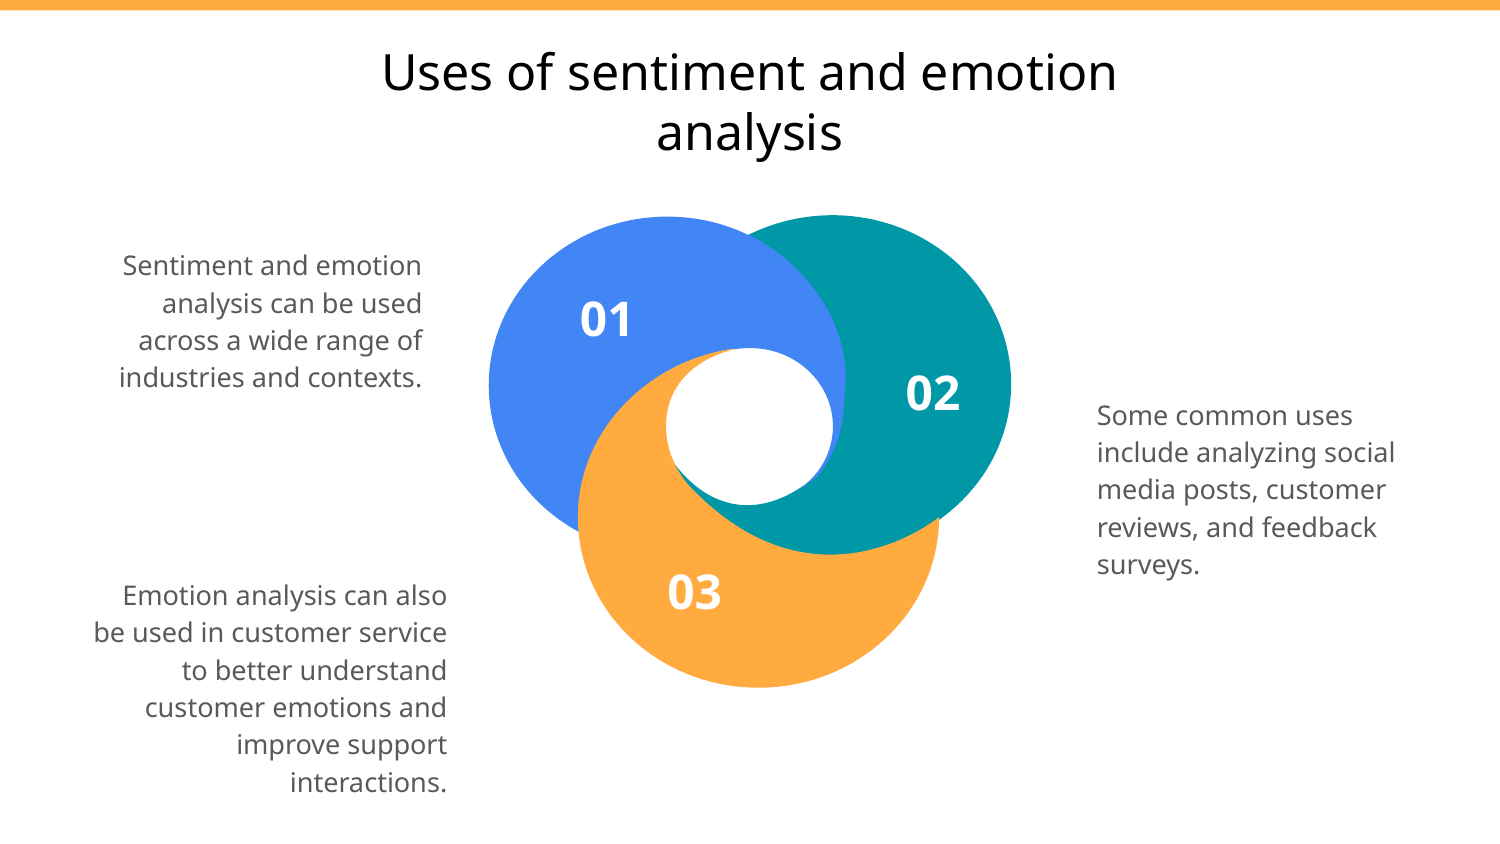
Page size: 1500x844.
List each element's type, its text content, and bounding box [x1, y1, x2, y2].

title Uses of sentiment and emotion analysis [283, 65, 1217, 136]
subtitle Some common uses include analyzing social media posts, customer reviews, and feedback surveys. [1081, 378, 1426, 602]
subtitle Emotion analysis can also be used in customer service to better understand customer emotions and improve support interactions. [74, 558, 463, 704]
subtitle Sentiment and emotion analysis can be used across a wide range of industries and contexts. [76, 228, 438, 364]
